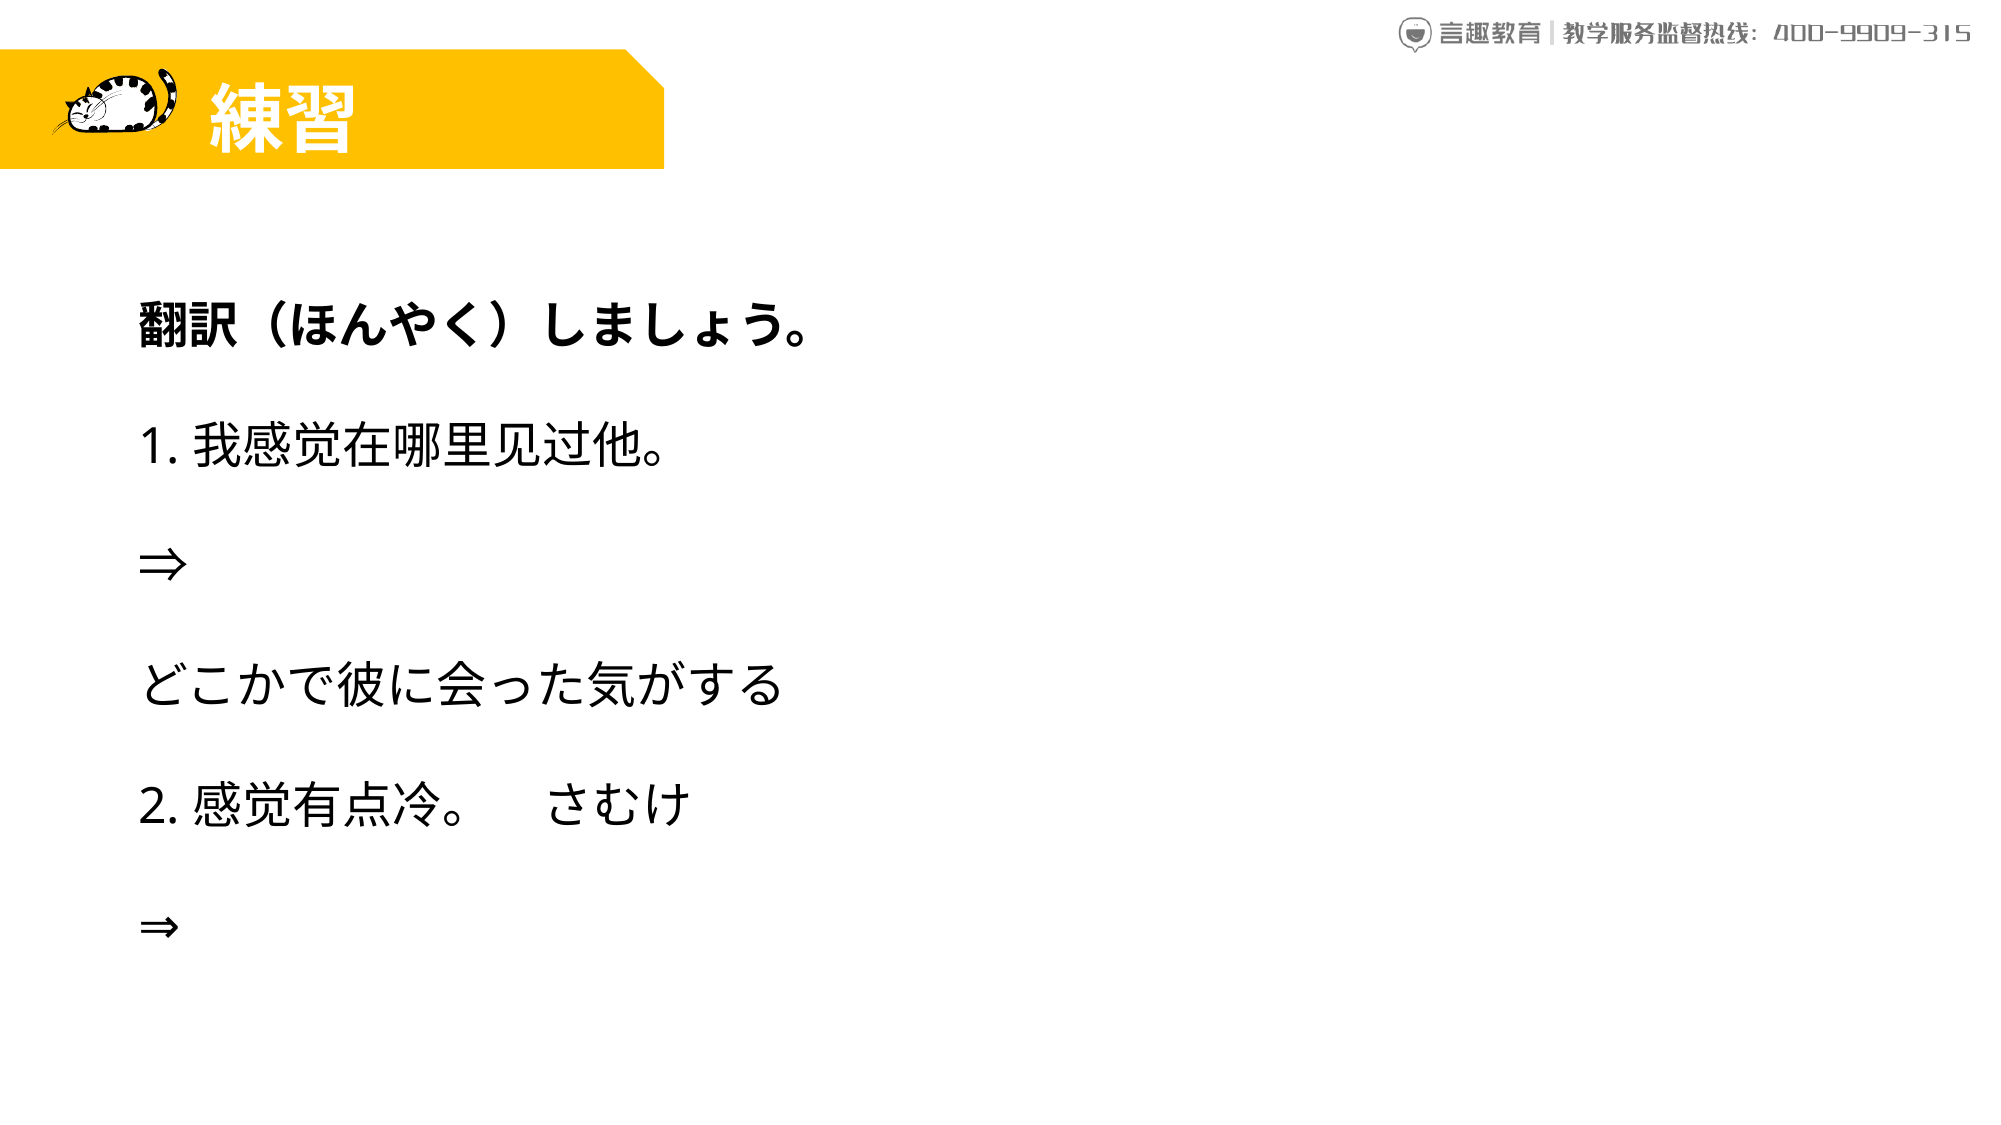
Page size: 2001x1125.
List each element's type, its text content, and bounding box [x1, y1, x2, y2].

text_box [0, 49, 665, 169]
text_box 翻訳（ほんやく）しましょう。 1.我感觉在哪里见过他。 ⇒ どこかで彼に会った気がする 2.感觉有点冷。 さむけ ⇒ [123, 225, 1850, 961]
